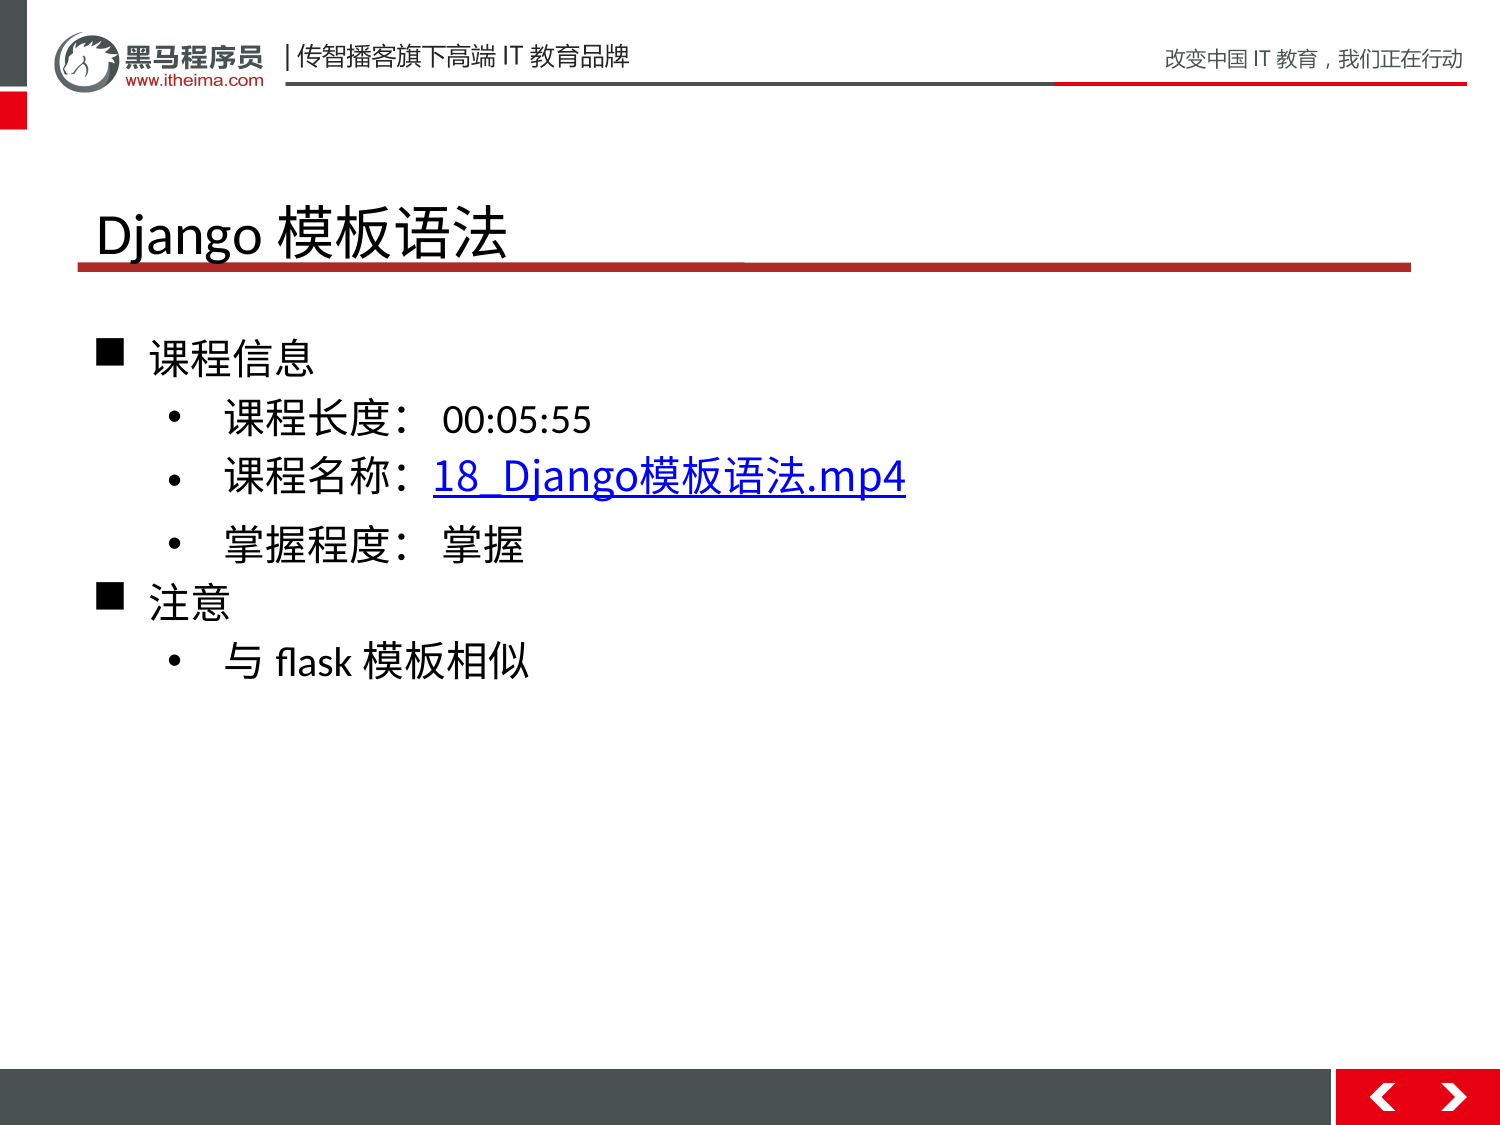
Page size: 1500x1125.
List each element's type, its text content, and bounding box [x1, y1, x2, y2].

list 课程信息 课程长度：00:05:55 课程名称：18_Django模板语法.mp4 掌握程度： 掌握 注意 与flask模板相似 [77, 267, 1411, 950]
picture [0, 0, 1500, 1125]
title Django模板语法 [81, 156, 1416, 274]
